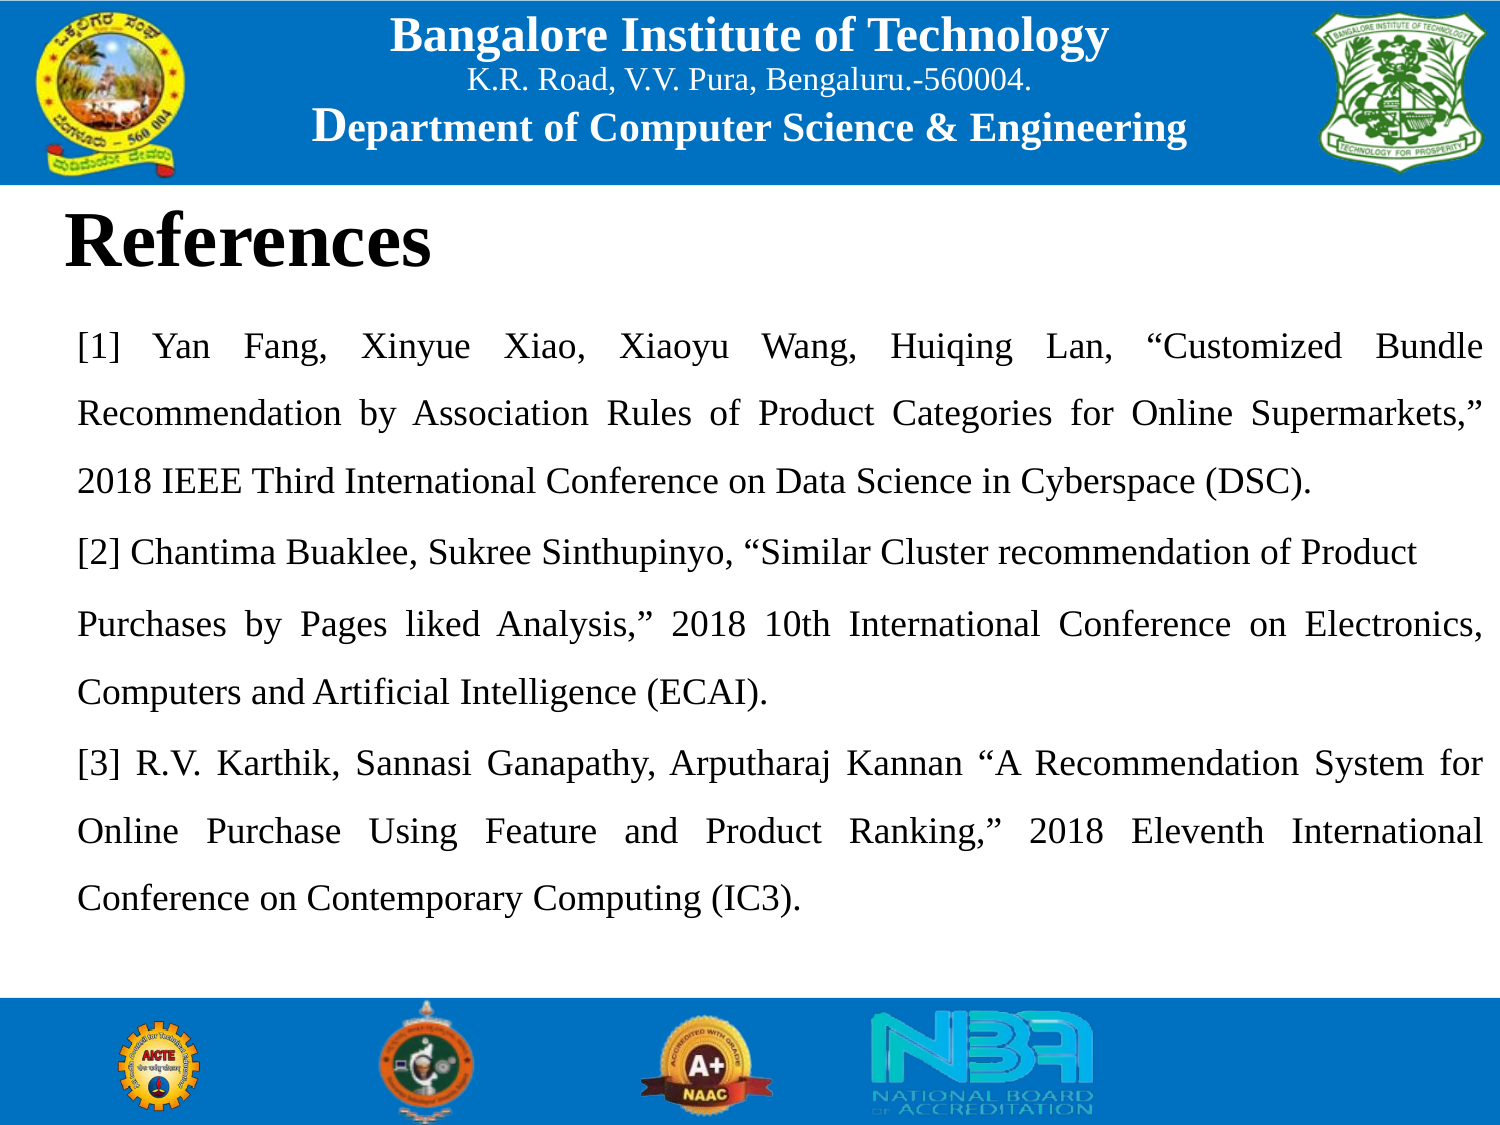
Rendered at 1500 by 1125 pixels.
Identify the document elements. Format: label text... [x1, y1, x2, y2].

subtitle [1] Yan Fang, Xinyue Xiao, Xiaoyu Wang, Huiqing Lan, “Customized Bundle Recommendation by Association Rules of Product Categories for Online Supermarkets,” 2018 IEEE Third International Conference on Data Science in Cyberspace (DSC). [2] Chantima Buaklee, Sukree Sinthupinyo, “Similar Cluster recommendation of Product Purchases by Pages liked Analysis,” 2018 10th International Conference on Electronics, Computers and Artificial Intelligence (ECAI). [3] R.V. Karthik, Sannasi Ganapathy, Arputharaj Kannan “A Recommendation System for Online Purchase Using Feature and Product Ranking,” 2018 Eleventh International Conference on Contemporary Computing (IC3). [49, 290, 1500, 955]
title References [49, 190, 1325, 290]
picture [294, 997, 567, 1125]
picture [85, 1002, 232, 1125]
picture [1310, 11, 1489, 175]
picture [626, 1002, 787, 1125]
picture [24, 0, 203, 196]
picture [861, 1002, 1105, 1125]
